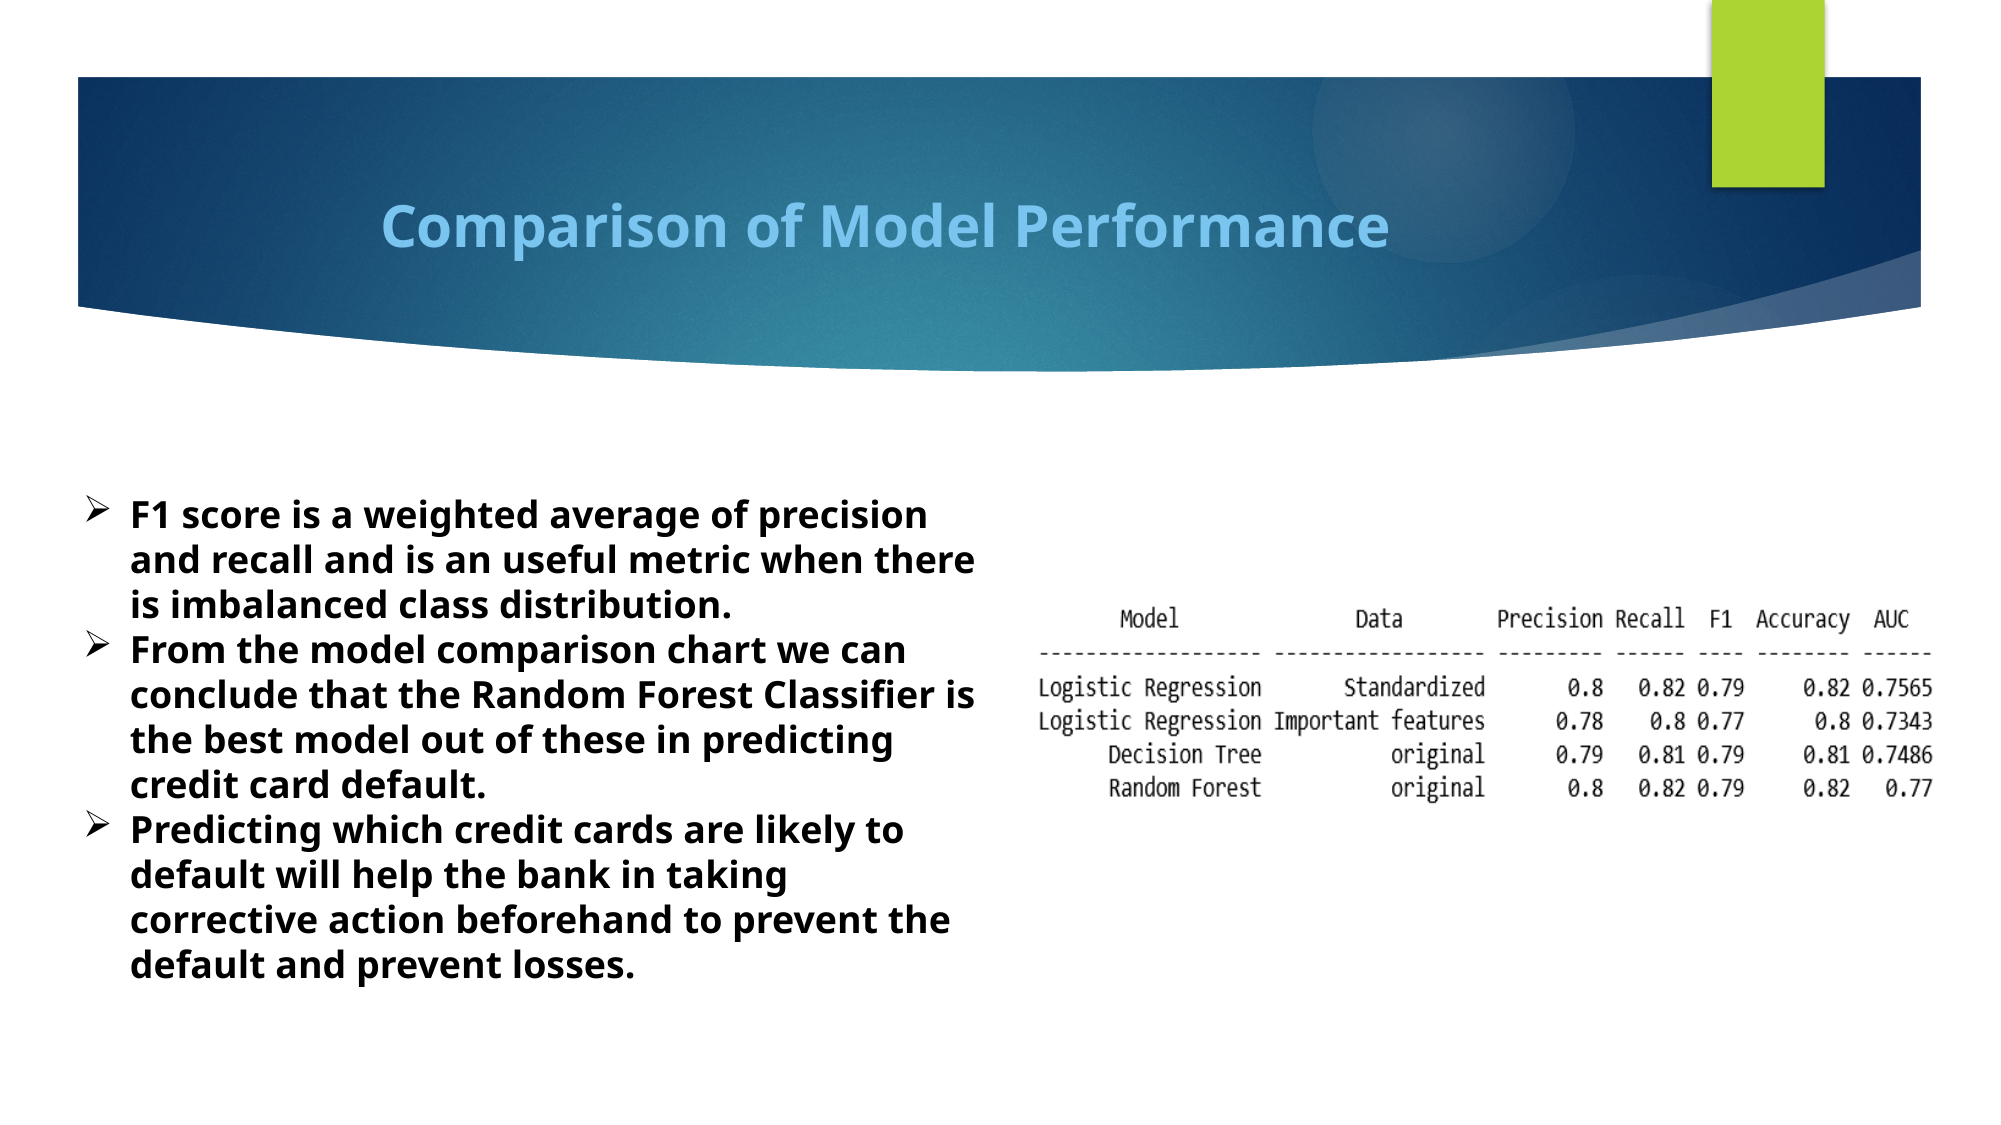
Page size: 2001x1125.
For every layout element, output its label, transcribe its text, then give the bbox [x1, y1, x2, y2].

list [1029, 588, 1956, 816]
text_box F1 score is a weighted average of precision and recall and is an useful metric when there is imbalanced class distribution. From the model comparison chart we can conclude that the Random Forest Classifier is the best model out of these in predicting credit card default. Predicting which credit cards are likely to default will help the bank in taking corrective action beforehand to prevent the default and prevent losses. [68, 483, 995, 1039]
title Comparison of Model Performance [189, 159, 1627, 276]
